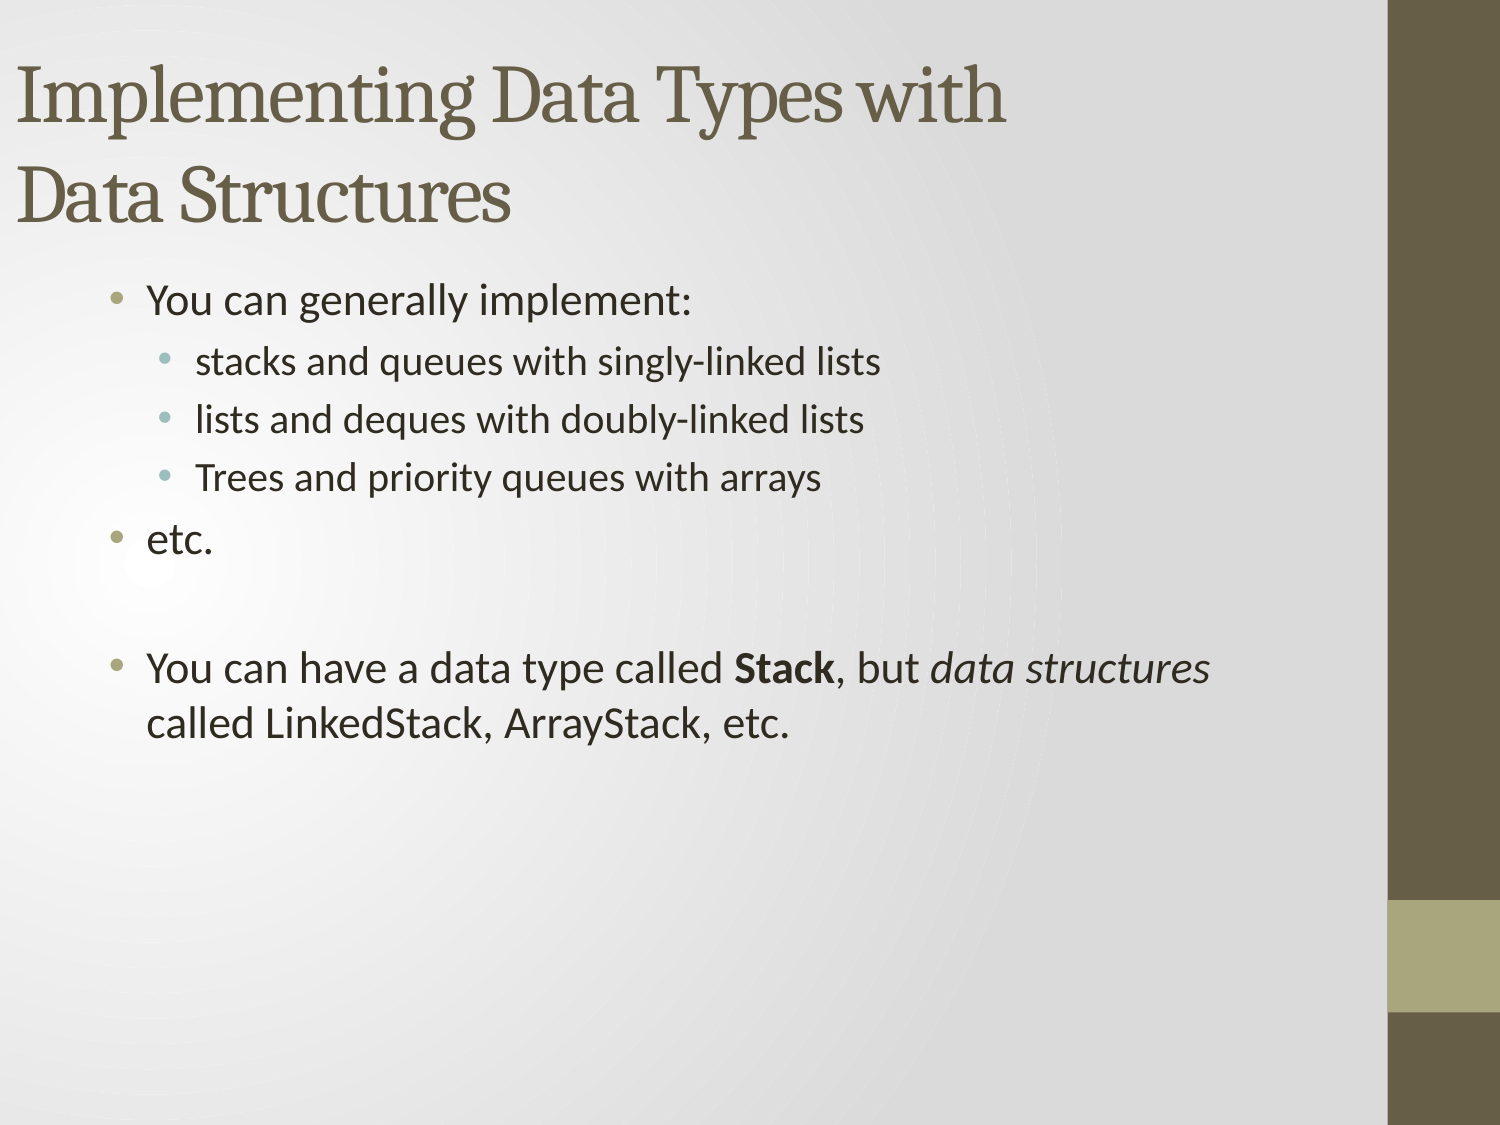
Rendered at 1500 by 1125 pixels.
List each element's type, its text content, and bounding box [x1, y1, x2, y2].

title Implementing Data Types with Data Structures [0, 45, 1478, 233]
list You can generally implement: stacks and queues with singly-linked lists lists and deques with doubly-linked lists Trees and priority queues with arrays etc. You can have a data type called Stack, but data structures called LinkedStack, ArrayStack, etc. [75, 262, 1325, 1050]
